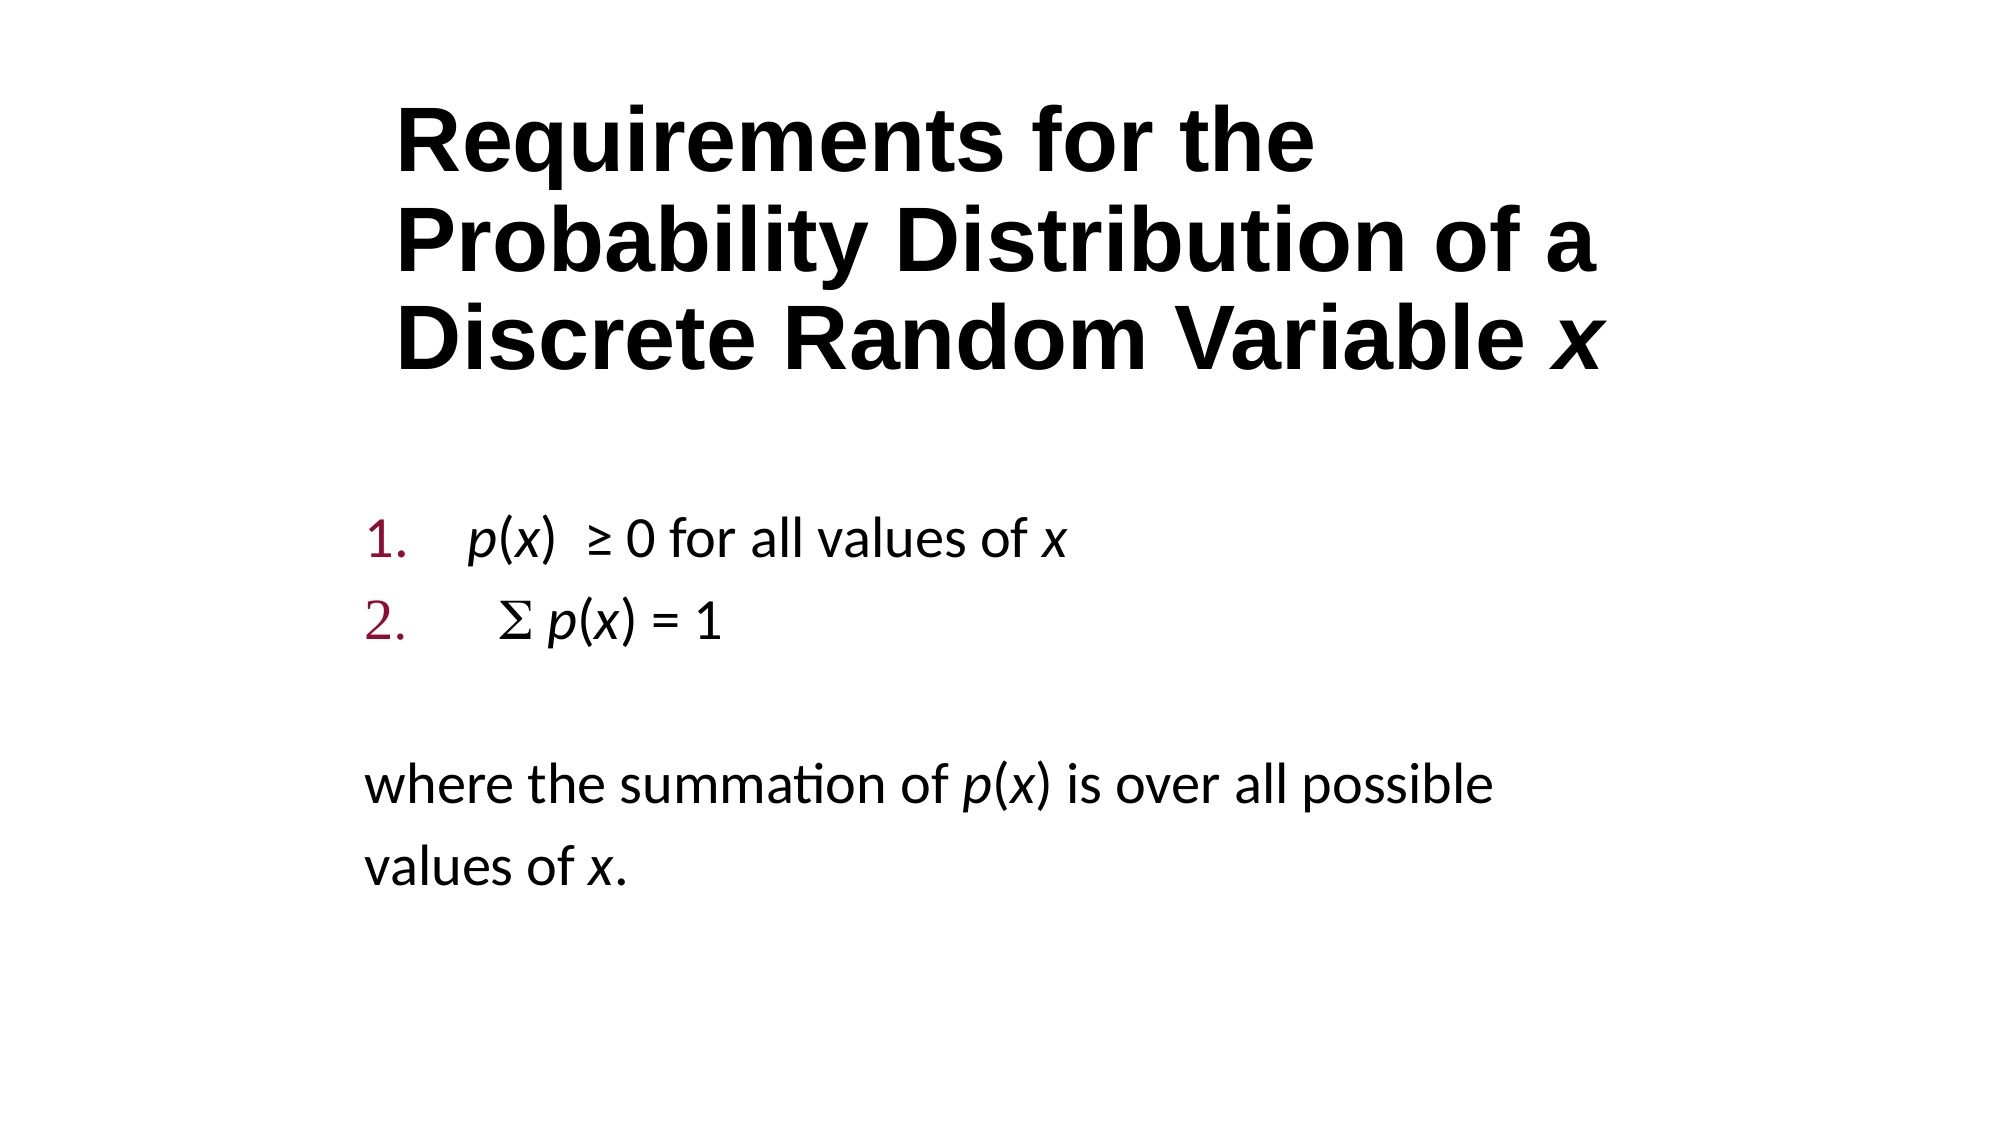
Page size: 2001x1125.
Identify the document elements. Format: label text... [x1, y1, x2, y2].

title Requirements for the Probability Distribution of a Discrete Random Variable x [324, 45, 1675, 438]
list p(x) ≥ 0 for all values of x  p(x) = 1 where the summation of p(x) is over all possible values of x. [350, 500, 1713, 1038]
